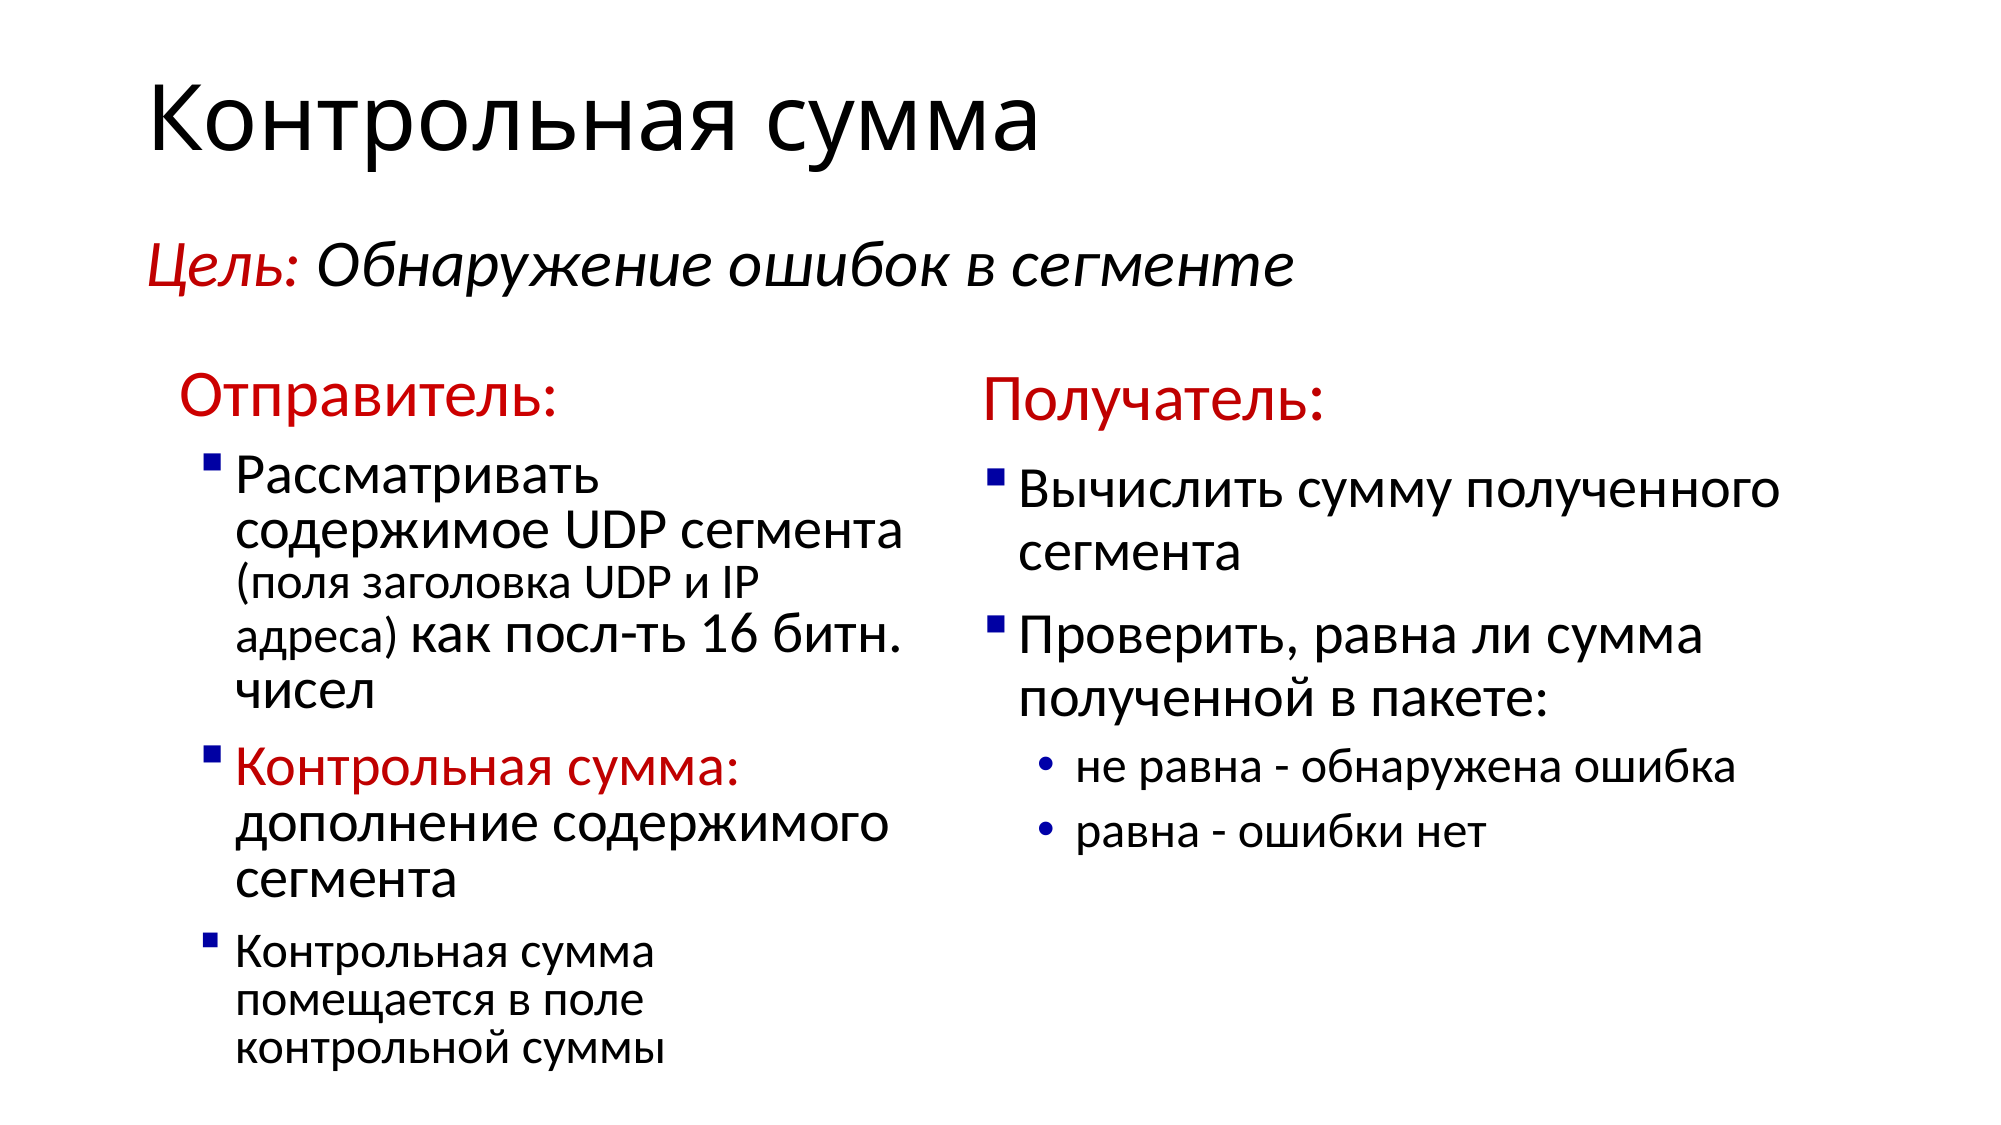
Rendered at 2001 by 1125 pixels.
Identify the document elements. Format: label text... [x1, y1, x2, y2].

text_box Получатель: Вычислить сумму полученного сегмента Проверить, равна ли сумма полученной в пакете: не равна - обнаружена ошибка равна - ошибки нет [946, 364, 1886, 1020]
text_box Цель: Обнаружение ошибок в сегменте [131, 224, 1952, 364]
text_box Отправитель: Рассматривать содержимое UDP сегмента (поля заголовка UDP и IP адреса) как посл-ть 16 битн. чисел Контрольная сумма: дополнение содержимого сегмента Контрольная сумма помещается в поле контрольной суммы [162, 364, 928, 1099]
title Контрольная сумма [131, 47, 1952, 195]
